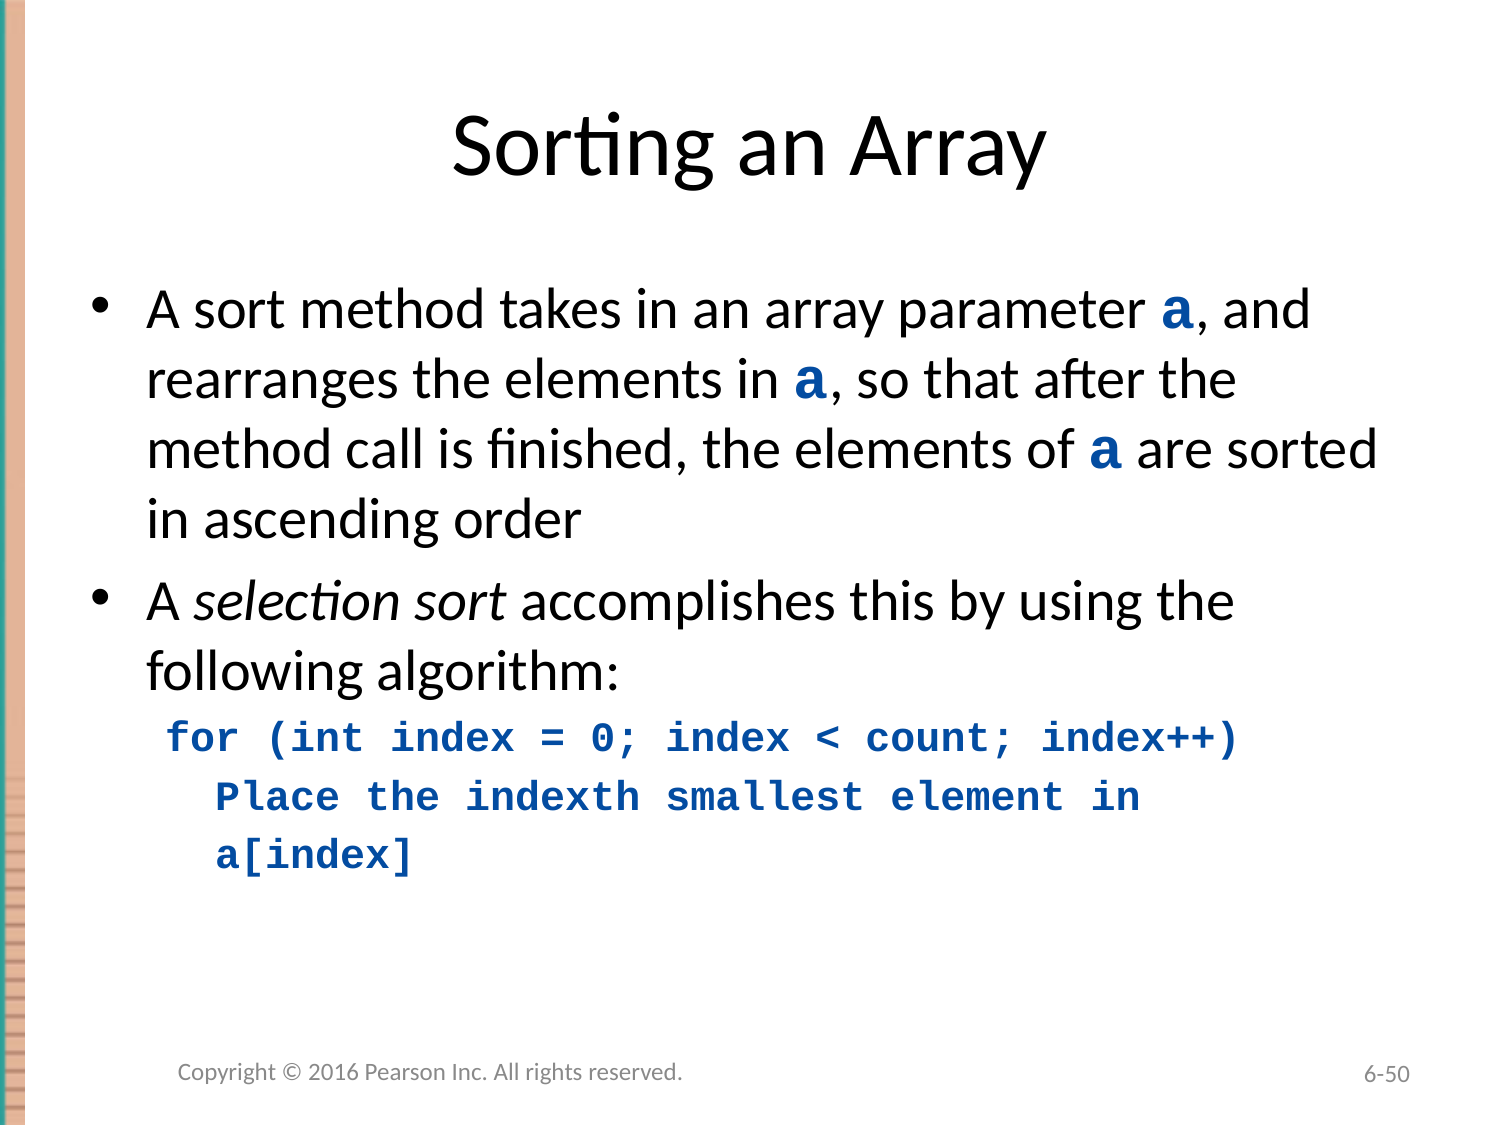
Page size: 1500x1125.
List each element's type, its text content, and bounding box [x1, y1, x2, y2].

footer Copyright © 2016 Pearson Inc. All rights reserved. [75, 1040, 788, 1100]
picture [0, 0, 25, 1125]
list A sort method takes in an array parameter a, and rearranges the elements in a, so that after the method call is finished, the elements of a are sorted in ascending order A selection sort accomplishes this by using the following algorithm: for (int index = 0; index < count; index++) Place the indexth smallest element in a[index] [75, 262, 1425, 1005]
title Sorting an Array [75, 45, 1425, 233]
slide_number 6-50 [1074, 1042, 1425, 1103]
